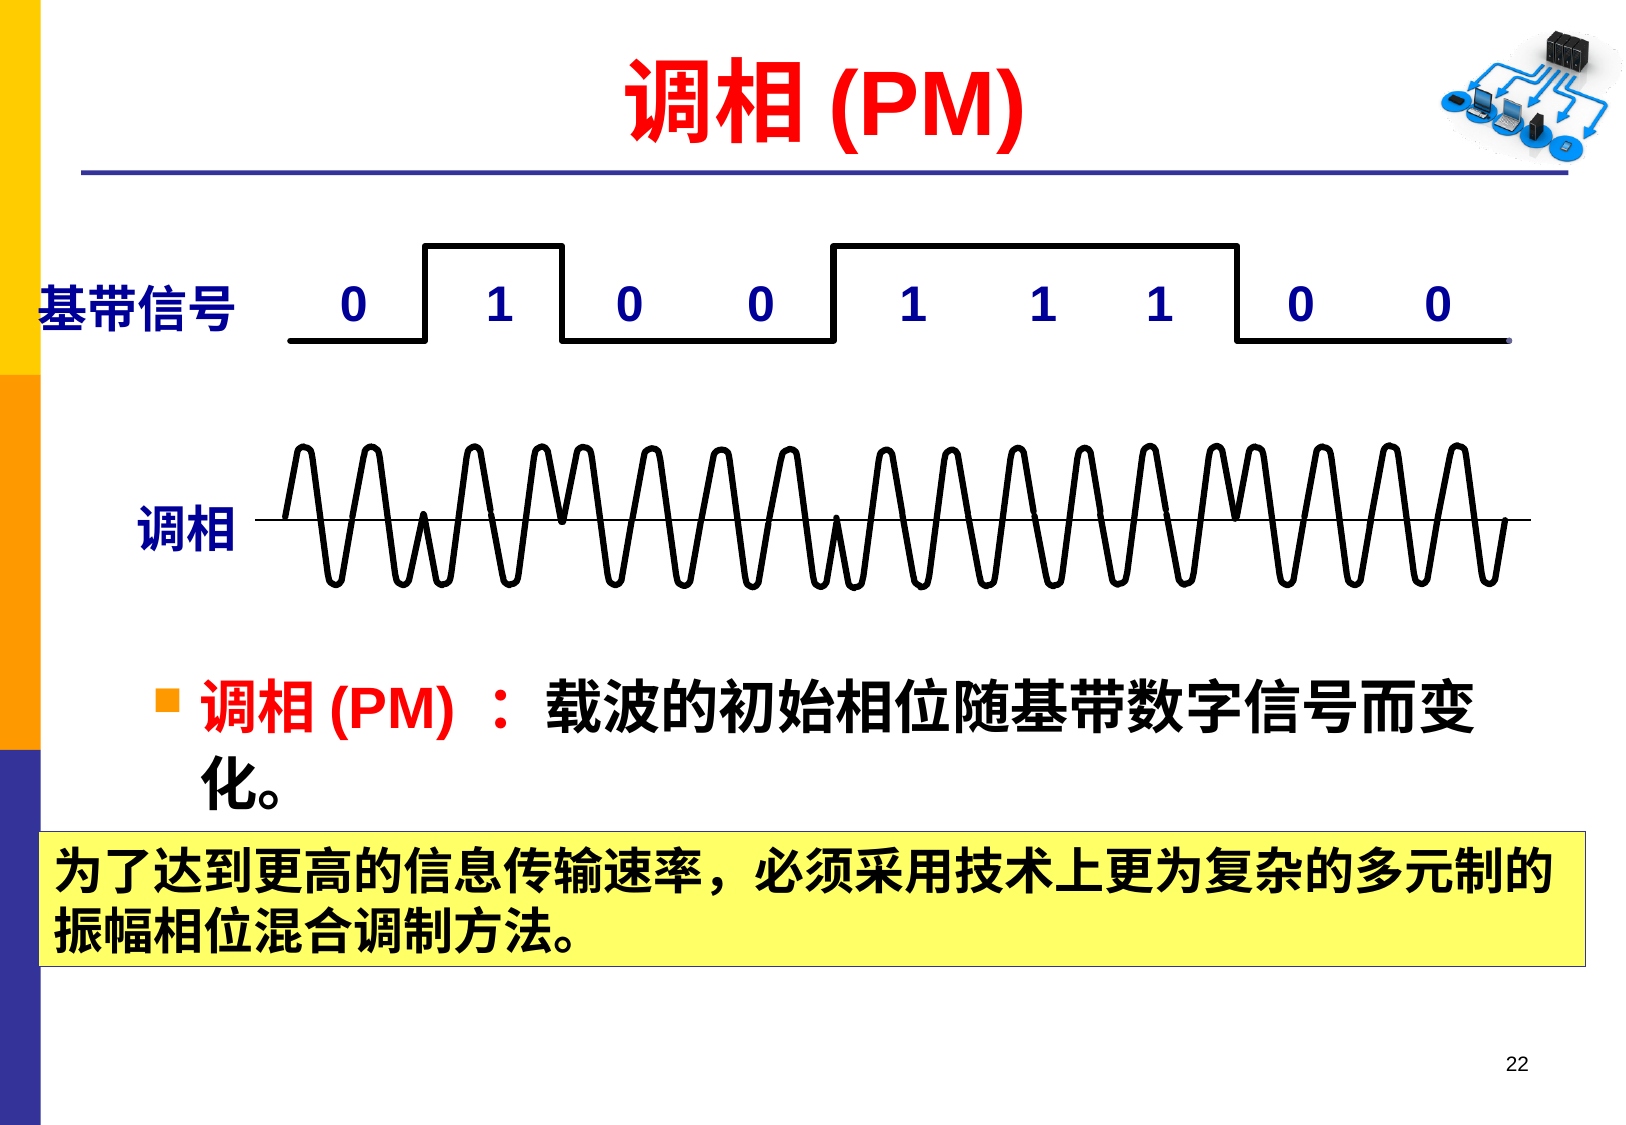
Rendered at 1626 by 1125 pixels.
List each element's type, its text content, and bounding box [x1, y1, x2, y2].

text_box 0 [732, 263, 790, 339]
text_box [284, 445, 1506, 518]
text_box 0 [1409, 263, 1468, 339]
text_box 调相(PM) ：载波的初始相位随基带数字信号而变化。 [62, 656, 1539, 825]
text_box 调相 [120, 490, 251, 565]
text_box 0 [1272, 263, 1330, 339]
text_box 0 [325, 263, 383, 339]
picture [1438, 30, 1624, 165]
text_box [290, 246, 1509, 341]
slide_number 22 [1164, 1042, 1544, 1118]
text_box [284, 527, 1506, 589]
title 调相(PM) [81, 30, 1569, 161]
text_box 为了达到更高的信息传输速率，必须采用技术上更为复杂的多元制的振幅相位混合调制方法。 [38, 831, 1586, 967]
text_box 0 [601, 263, 659, 339]
text_box 基带信号 [22, 269, 253, 345]
